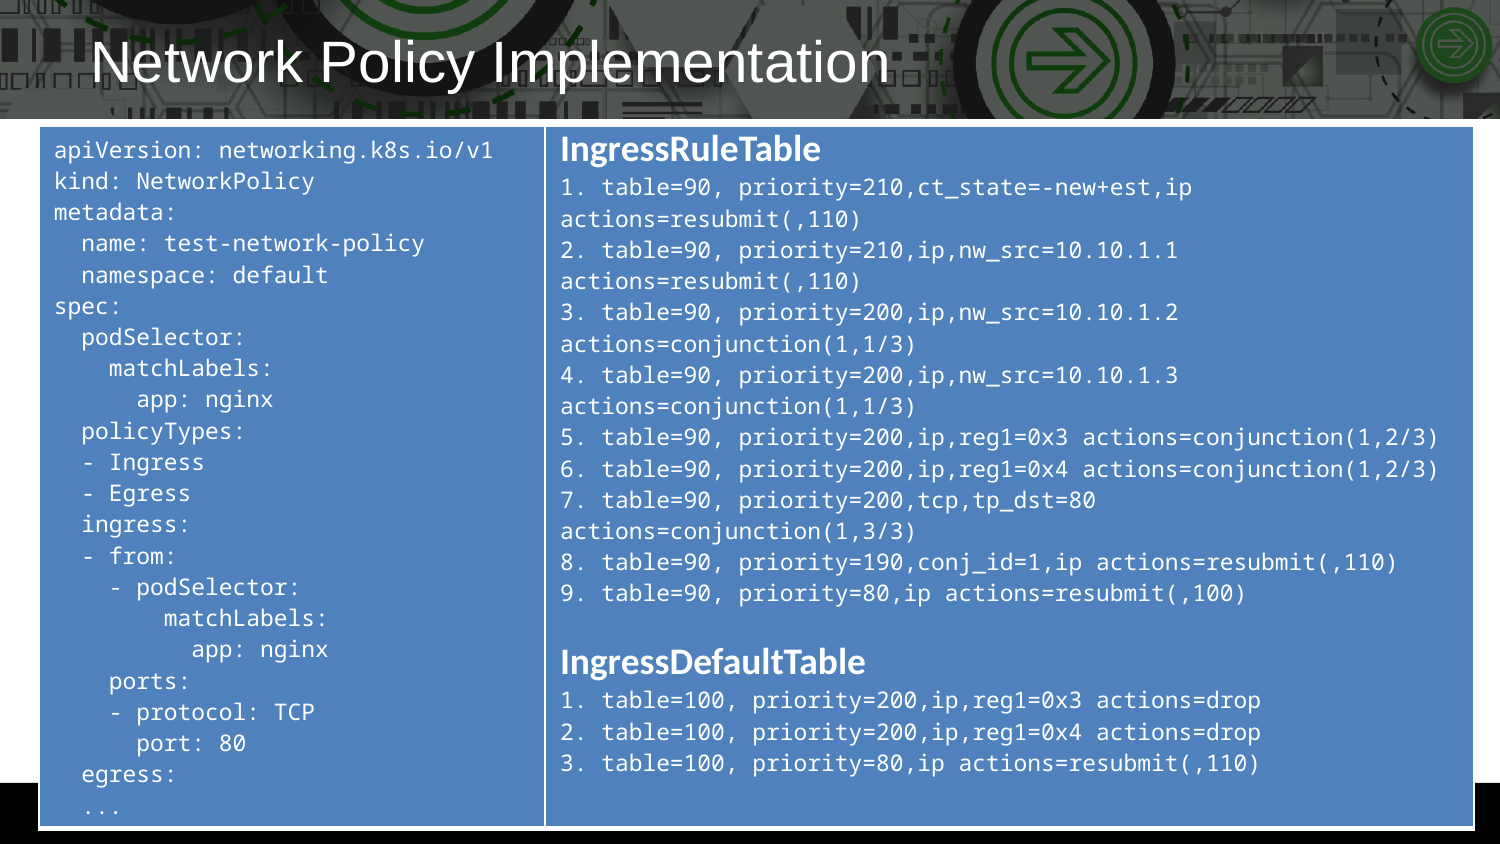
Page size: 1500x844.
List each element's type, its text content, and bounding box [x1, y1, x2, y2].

title Network Policy Implementation [75, 33, 1425, 93]
table_header apiVersion: networking.k8s.io/v1 kind: NetworkPolicy metadata: name: test-network-policy namespace: default spec: podSelector: matchLabels: app: nginx policyTypes: - Ingress - Egress ingress: - from: - podSelector: matchLabels: app: nginx ports: - protocol: TCP port: 80 egress: ... [40, 127, 544, 826]
picture [0, 0, 1500, 119]
table_header IngressRuleTable 1. table=90, priority=210,ct_state=-new+est,ip actions=resubmit(,110) 2. table=90, priority=210,ip,nw_src=10.10.1.1 actions=resubmit(,110) 3. table=90, priority=200,ip,nw_src=10.10.1.2 actions=conjunction(1,1/3) 4. table=90, priority=200,ip,nw_src=10.10.1.3 actions=conjunction(1,1/3) 5. table=90, priority=200,ip,reg1=0x3 actions=conjunction(1,2/3) 6. table=90, priority=200,ip,reg1=0x4 actions=conjunction(1,2/3) 7. table=90, priority=200,tcp,tp_dst=80 actions=conjunction(1,3/3) 8. table=90, priority=190,conj_id=1,ip actions=resubmit(,110) 9. table=90, priority=80,ip actions=resubmit(,100) IngressDefaultTable 1. table=100, priority=200,ip,reg1=0x3 actions=drop 2. table=100, priority=200,ip,reg1=0x4 actions=drop 3. table=100, priority=80,ip actions=resubmit(,110) [546, 127, 1473, 826]
